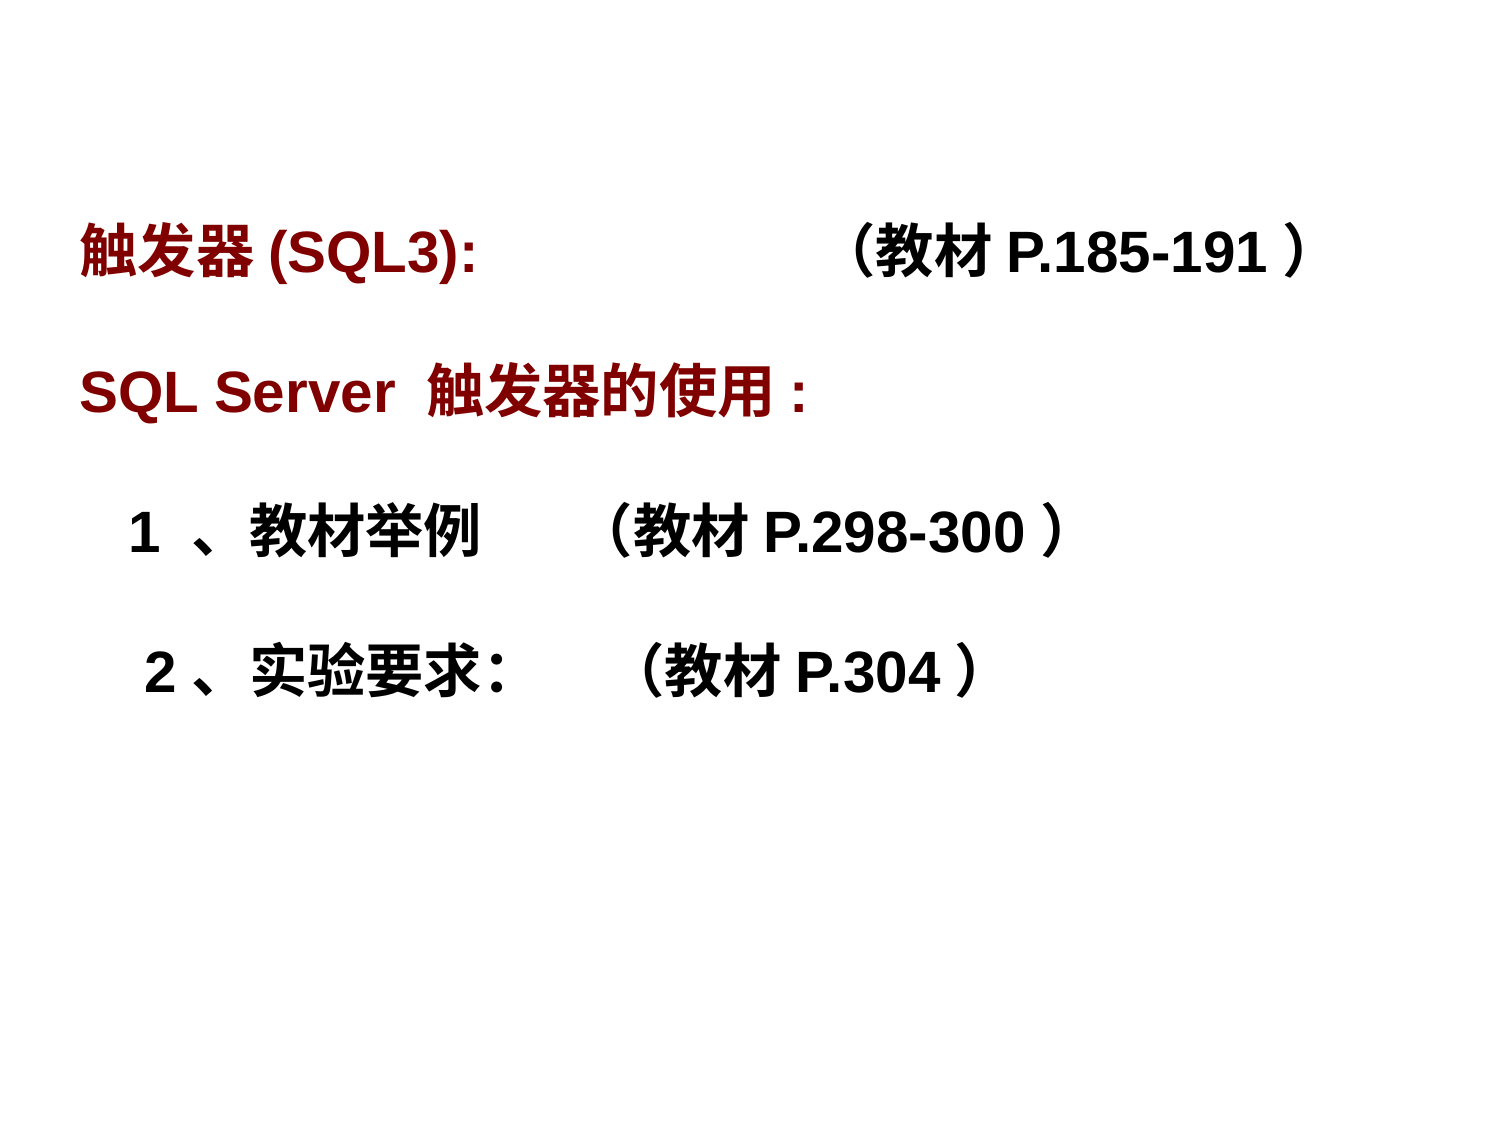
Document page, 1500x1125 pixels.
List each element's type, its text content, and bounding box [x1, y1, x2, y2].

text_box 触发器(SQL3): （教材P.185-191） SQL Server 触发器的使用: 1 、教材举例 （教材P.298-300） 2、实验要求： （教材P.304） [64, 137, 1447, 712]
